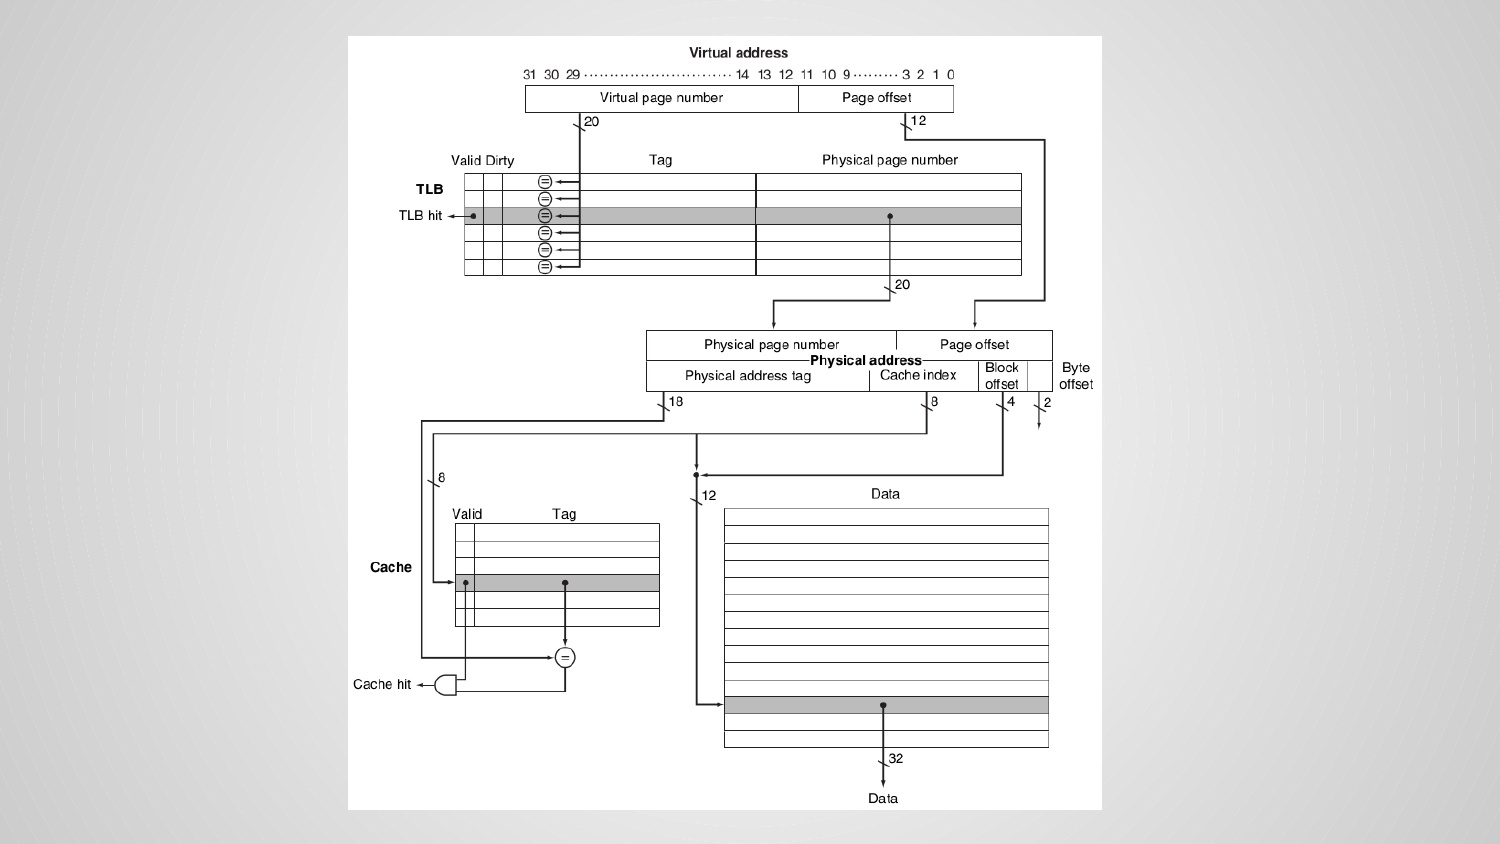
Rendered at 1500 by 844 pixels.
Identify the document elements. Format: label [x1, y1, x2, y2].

picture [347, 36, 1102, 810]
